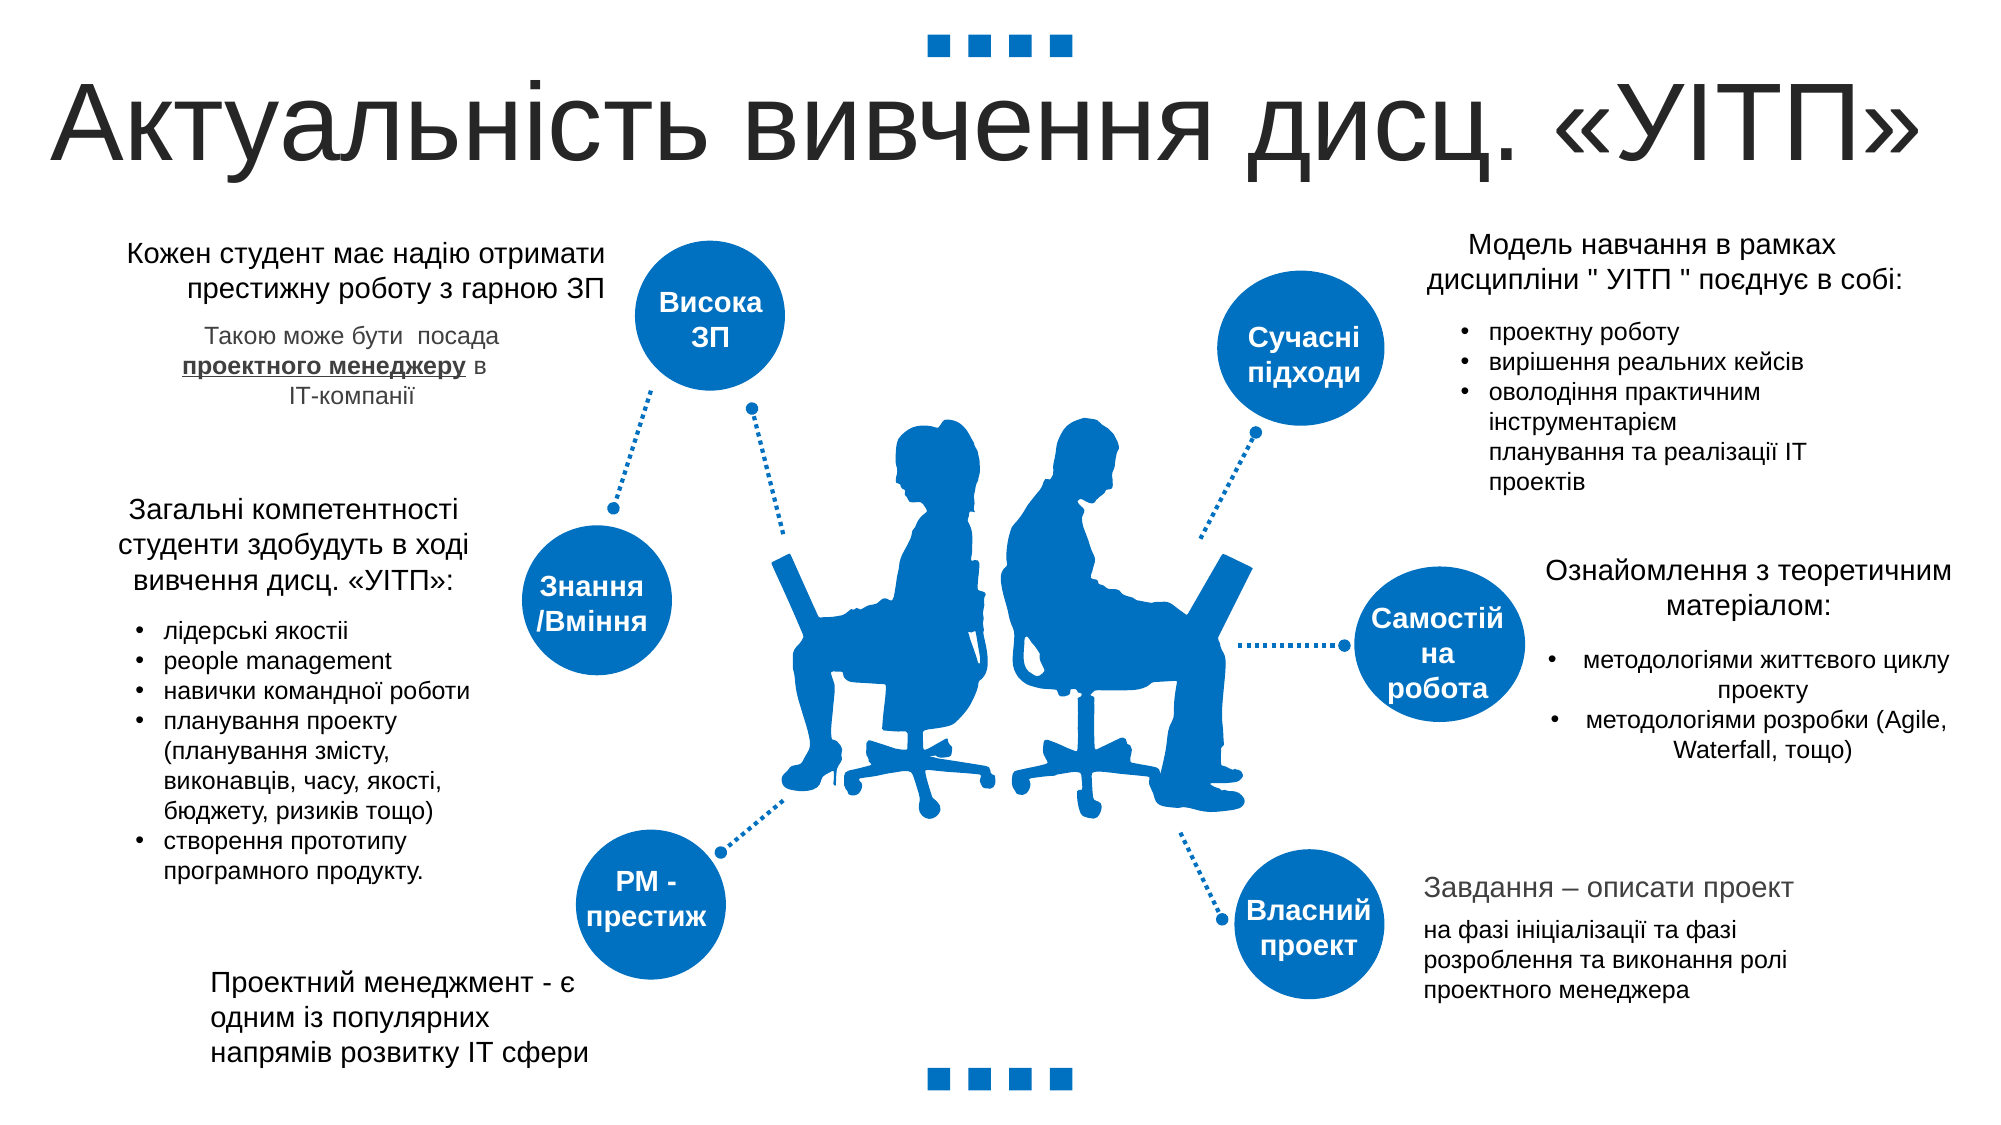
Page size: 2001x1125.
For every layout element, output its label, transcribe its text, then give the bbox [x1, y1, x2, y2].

text_box [1376, 565, 1504, 591]
text_box [1248, 969, 1371, 1001]
text_box [663, 562, 674, 639]
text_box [1200, 432, 1256, 539]
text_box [752, 408, 784, 535]
text_box лідерські якостіі people management навички командної роботи планування проекту (планування змісту, виконавців, часу, якості, бюджету, ризиків тощо) створення прототипу програмного продукту. [120, 607, 505, 892]
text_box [720, 800, 784, 853]
text_box [648, 361, 771, 392]
text_box [1233, 396, 1368, 427]
text_box [594, 828, 708, 854]
text_box на фазі ініціалізації та фазі розроблення та виконання ролі проектного менеджера [1408, 906, 1859, 1011]
text_box Загальні компетентності студенти здобудуть в ході вивчення дисц. «УІТП»: [62, 483, 525, 604]
text_box [1244, 848, 1374, 884]
text_box Власний проект [1223, 884, 1395, 969]
text_box [1216, 269, 1375, 389]
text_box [771, 417, 1253, 819]
text_box Висока ЗП [639, 275, 782, 361]
text_box [1521, 617, 1527, 672]
text_box Знання/Вміння [521, 560, 663, 645]
text_box [782, 291, 786, 340]
text_box [1395, 712, 1484, 724]
list Актуальність вивчення дисц. «УІТП» [34, 65, 1973, 185]
text_box [723, 880, 727, 929]
text_box Ознайомлення з теоретичним матеріалом: методологіями життєвого циклу проекту методологіями розробки (Agile, Waterfall, тощо) [1530, 544, 1968, 771]
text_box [613, 390, 651, 509]
text_box Сучасні підходи [1228, 310, 1381, 396]
text_box [532, 524, 662, 560]
text_box [645, 239, 775, 275]
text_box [87, 227, 621, 419]
text_box [583, 940, 719, 981]
text_box РМ - престиж [569, 854, 723, 940]
text_box [1381, 322, 1386, 374]
text_box Самостійна робота [1354, 591, 1521, 712]
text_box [1180, 832, 1223, 920]
text_box [633, 288, 639, 343]
text_box проектну роботу вирішення реальних кейсів оволодіння практичним інструментарієм планування та реалізації ІТ проектів [1445, 308, 1833, 503]
text_box Модель навчання в рамках дисципліни " УІТП " поєднує в собі: [1412, 217, 1968, 303]
text_box Завдання – описати проект [1408, 860, 1856, 911]
text_box Проектний менеджмент - є одним із популярних напрямів розвитку ІТ сфери [195, 956, 609, 1076]
text_box [535, 645, 659, 677]
